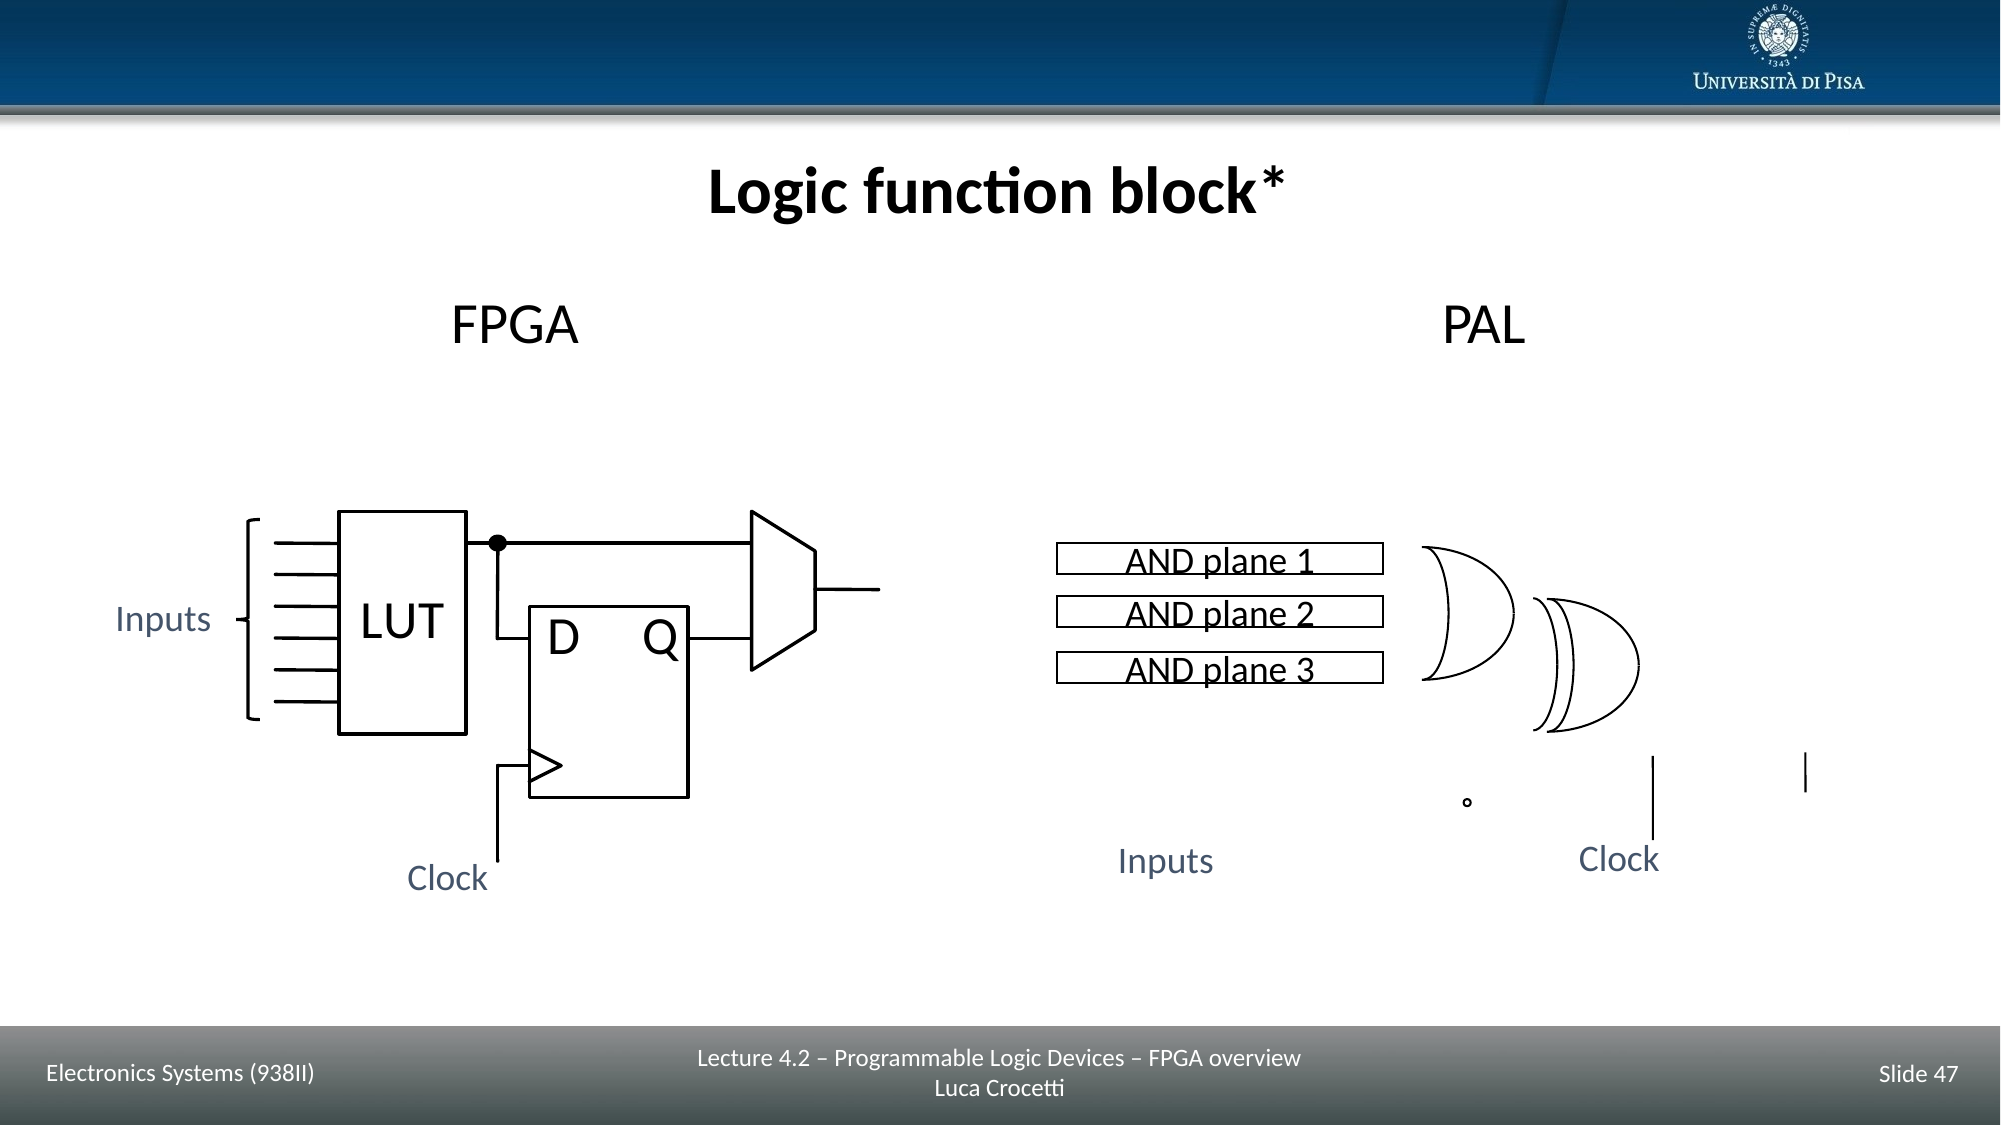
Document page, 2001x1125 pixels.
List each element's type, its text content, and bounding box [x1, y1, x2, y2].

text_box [1057, 481, 1898, 841]
text_box [236, 518, 260, 721]
picture [0, 0, 2001, 1125]
text_box Inputs [1093, 841, 1239, 888]
title Logic function block* [55, 138, 1945, 244]
text_box Clock [1546, 841, 1693, 887]
list FPGA [54, 286, 977, 402]
text_box Inputs [90, 586, 237, 646]
text_box Clock [374, 866, 521, 906]
list PAL [1023, 286, 1945, 402]
